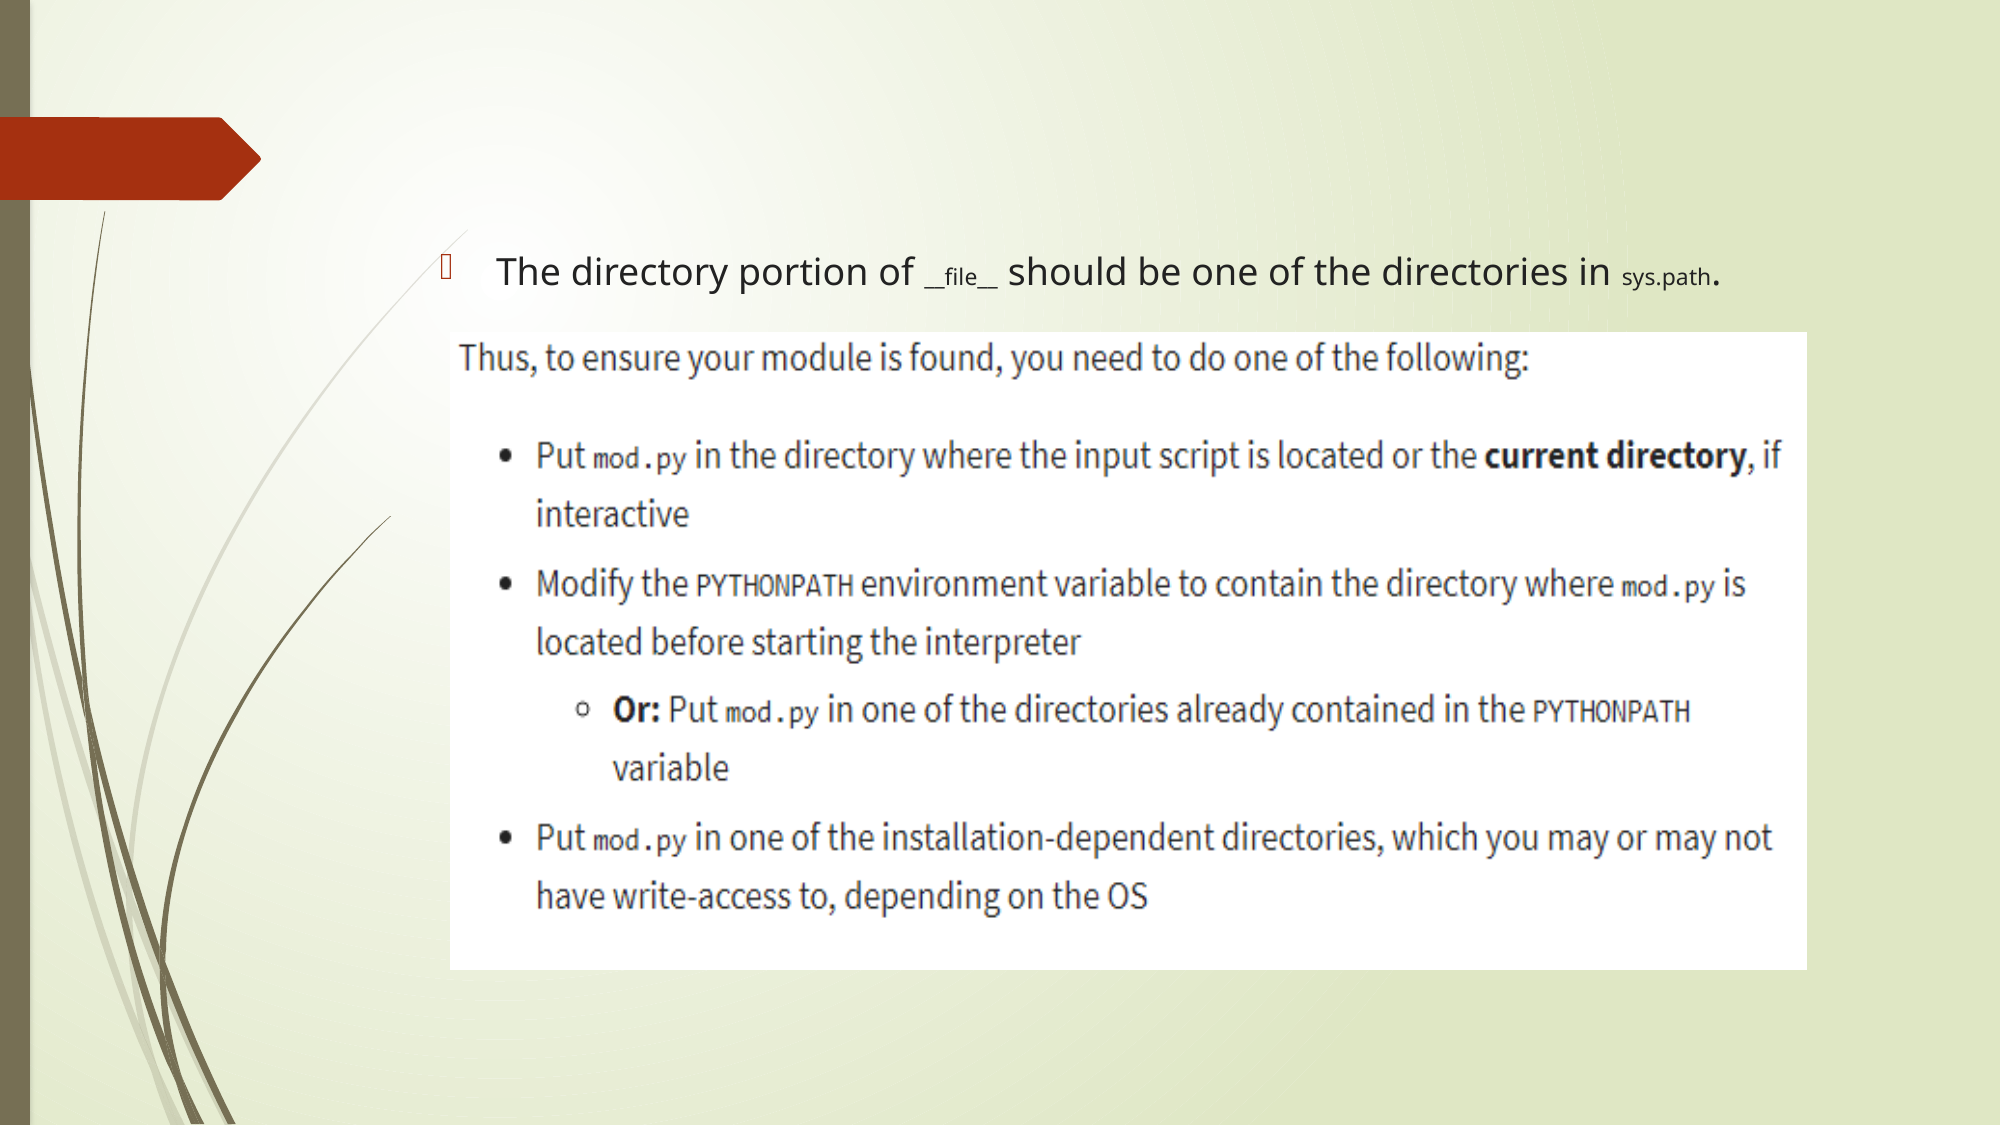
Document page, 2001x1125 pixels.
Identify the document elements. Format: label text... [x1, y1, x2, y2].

picture [450, 332, 1807, 970]
list The directory portion of __file__ should be one of the directories in sys.path. [424, 240, 1888, 970]
